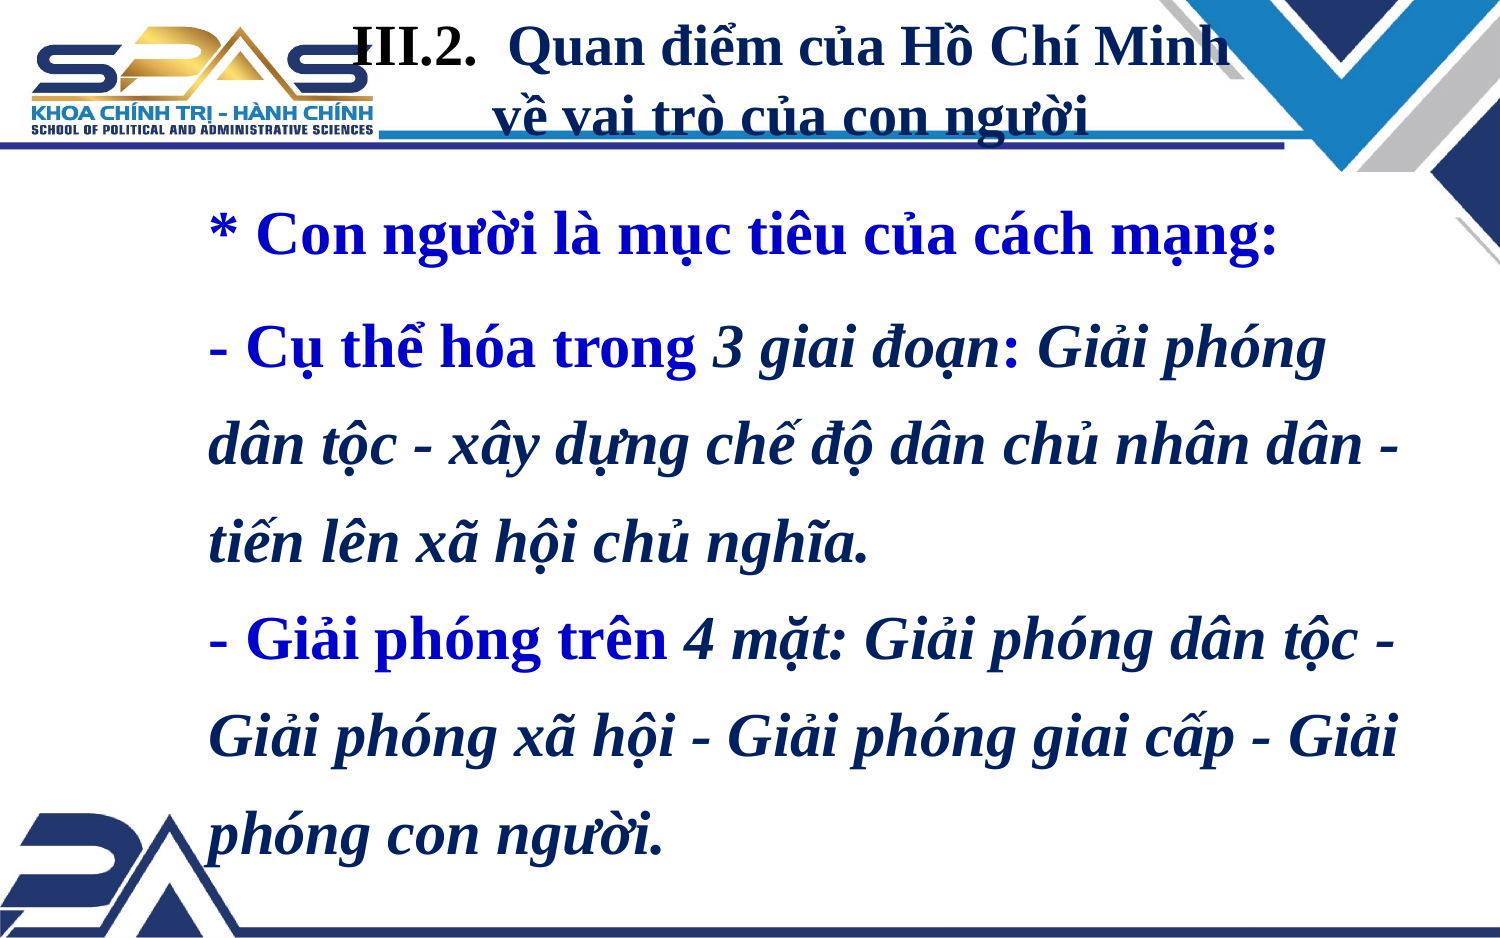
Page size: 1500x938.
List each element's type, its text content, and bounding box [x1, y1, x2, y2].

picture [0, 0, 1500, 938]
list * Con người là mục tiêu của cách mạng: - Cụ thể hóa trong 3 giai đoạn: Giải phóng dân tộc - xây dựng chế độ dân chủ nhân dân - tiến lên xã hội chủ nghĩa. - Giải phóng trên 4 mặt: Giải phóng dân tộc - Giải phóng xã hội - Giải phóng giai cấp - Giải phóng con người. [193, 161, 1455, 921]
text_box III.2. Quan điểm của Hồ Chí Minh về vai trò của con người [327, 0, 1256, 225]
